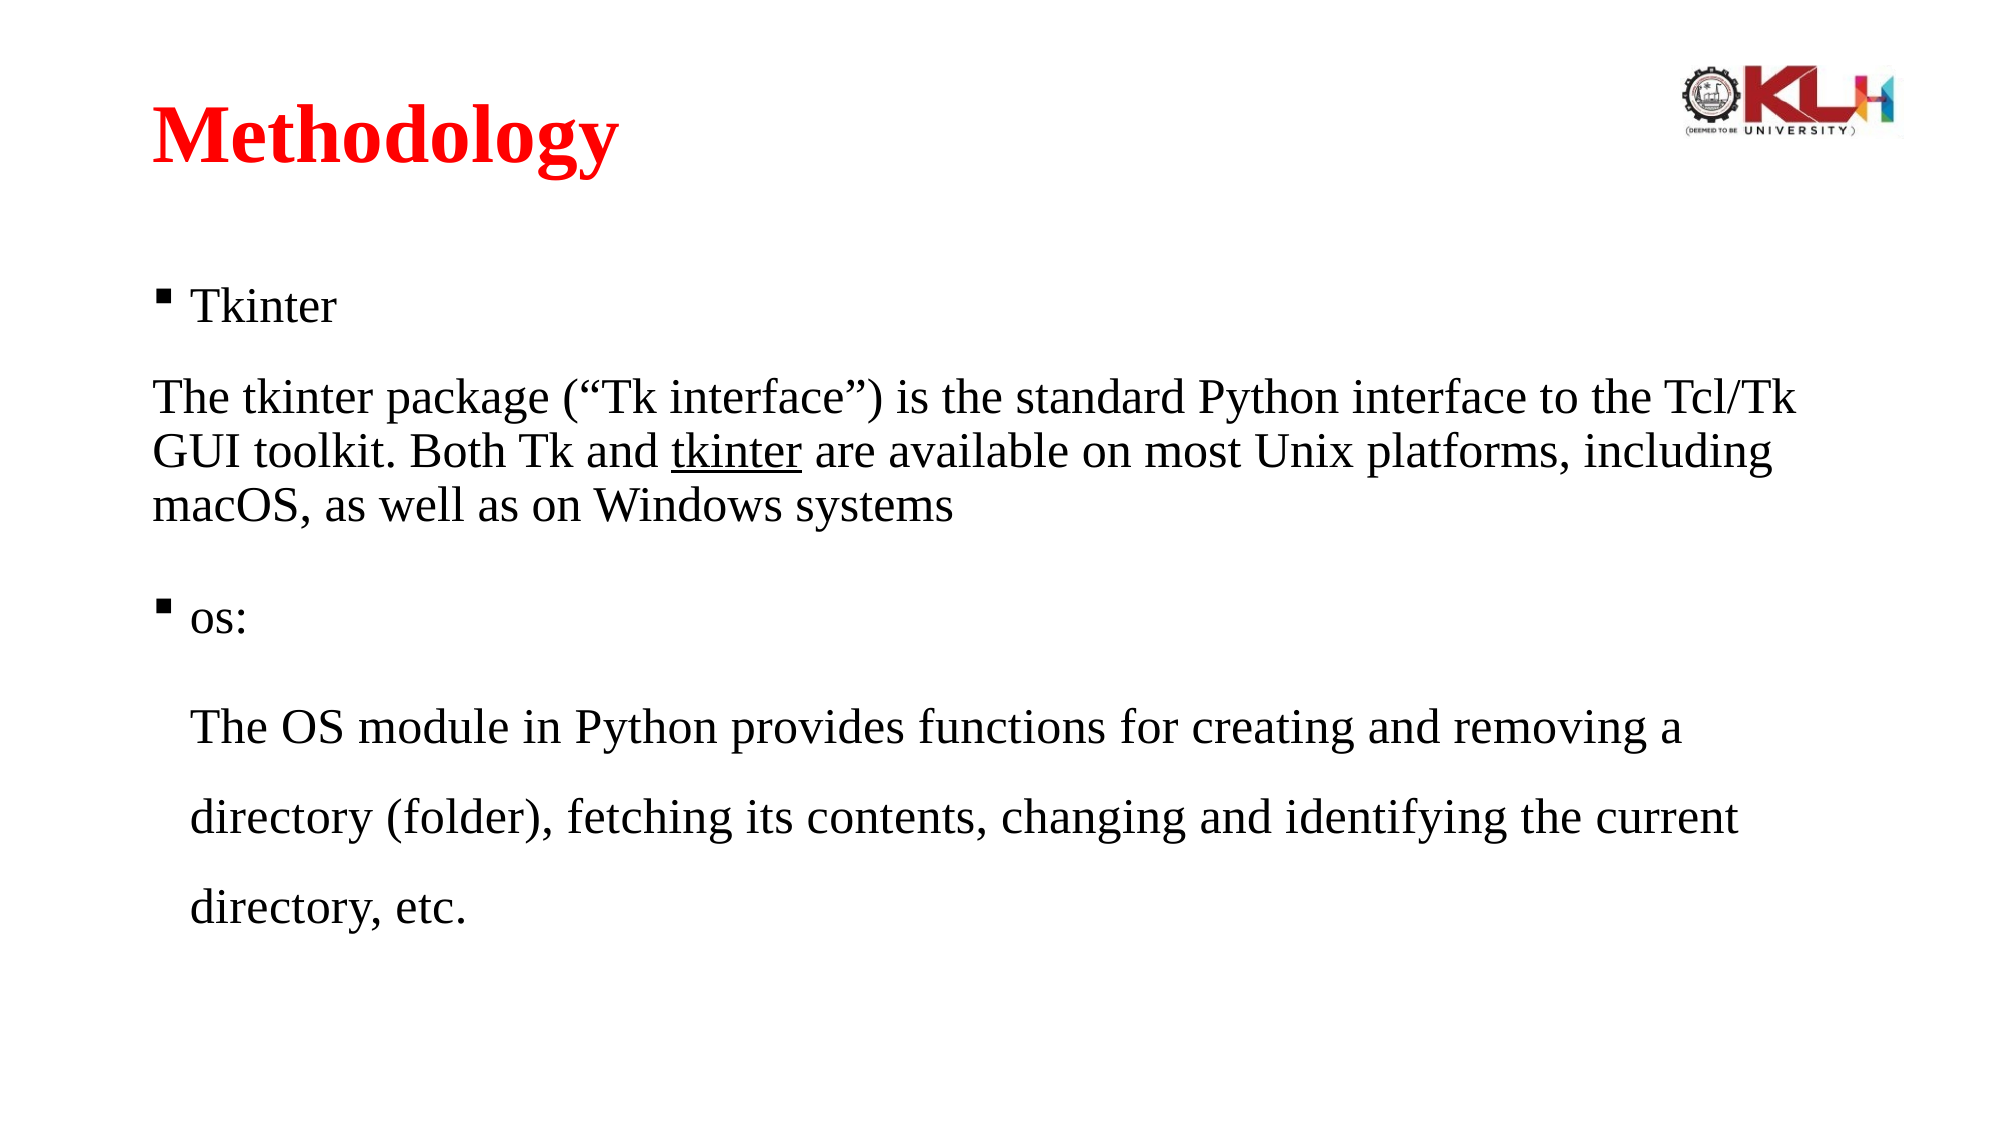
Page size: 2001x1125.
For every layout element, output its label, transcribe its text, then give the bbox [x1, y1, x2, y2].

title Methodology [137, 59, 1863, 211]
list Tkinter The tkinter package (“Tk interface”) is the standard Python interface to the Tcl/Tk GUI toolkit. Both Tk and tkinter are available on most Unix platforms, including macOS, as well as on Windows systems os: The OS module in Python provides functions for creating and removing a directory (folder), fetching its contents, changing and identifying the current directory, etc. [137, 235, 1863, 1014]
picture [1680, 65, 1906, 139]
